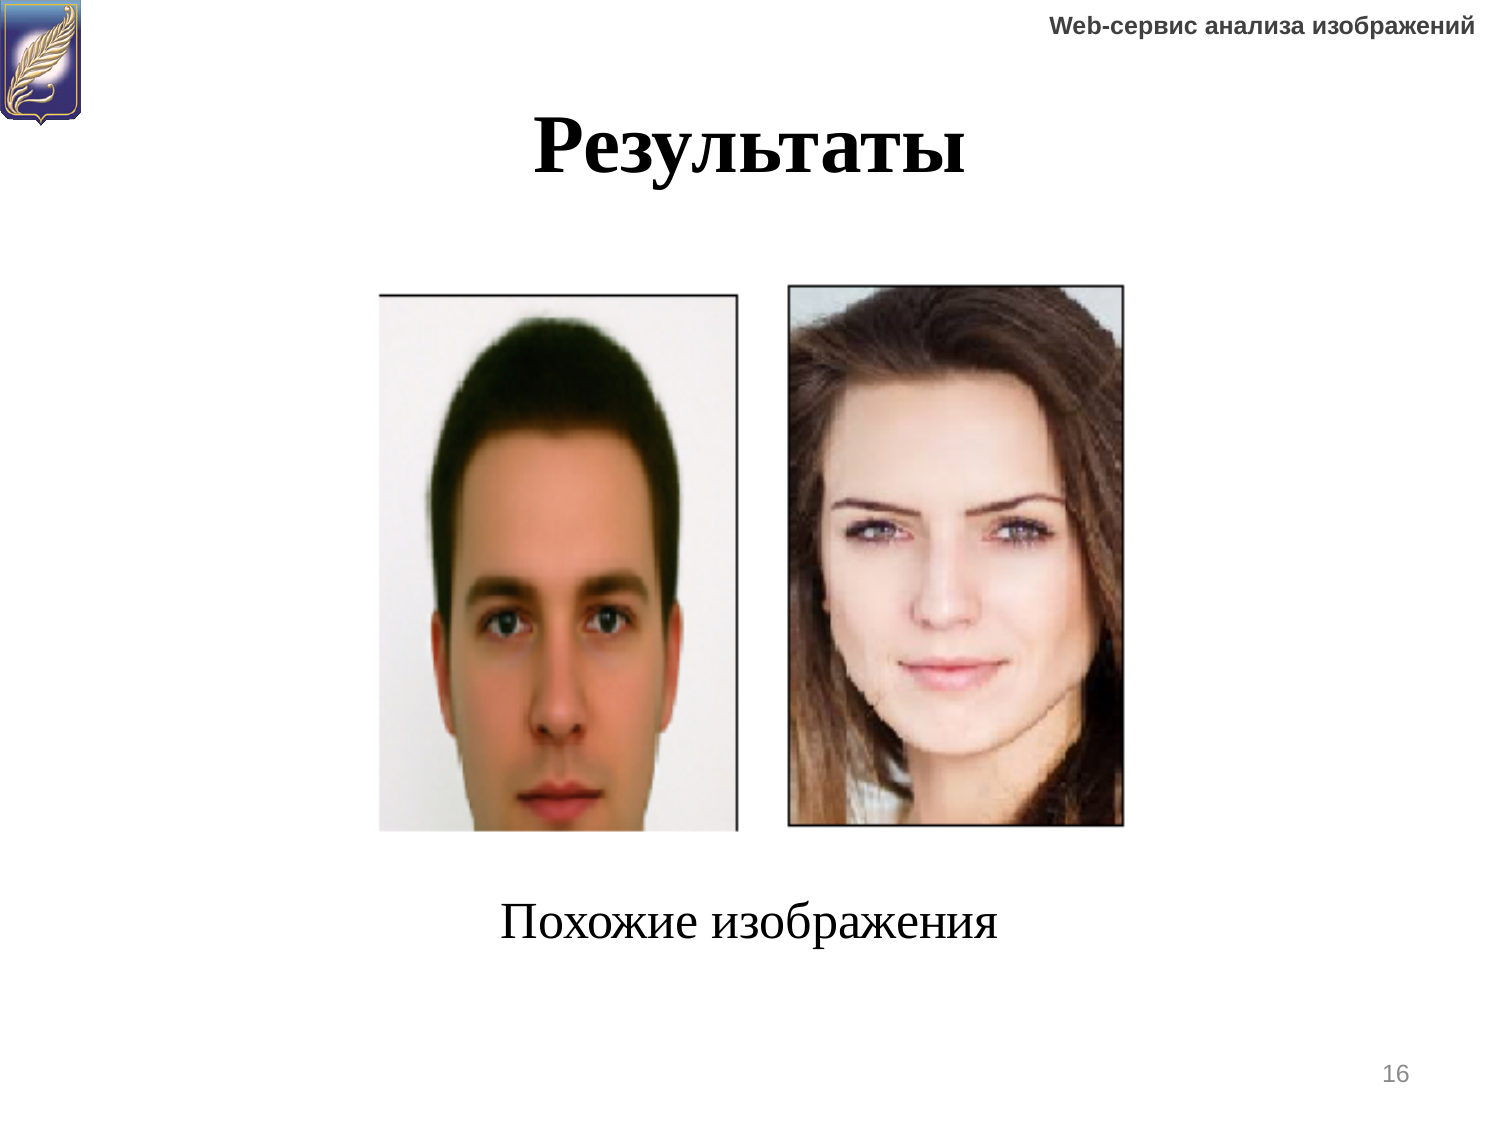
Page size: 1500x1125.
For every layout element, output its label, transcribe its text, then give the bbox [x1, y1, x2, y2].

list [346, 266, 1154, 847]
slide_number 16 [1074, 1042, 1425, 1103]
text_box Похожие изображения [486, 878, 1014, 957]
picture [0, 0, 81, 126]
title Результаты [75, 45, 1425, 233]
